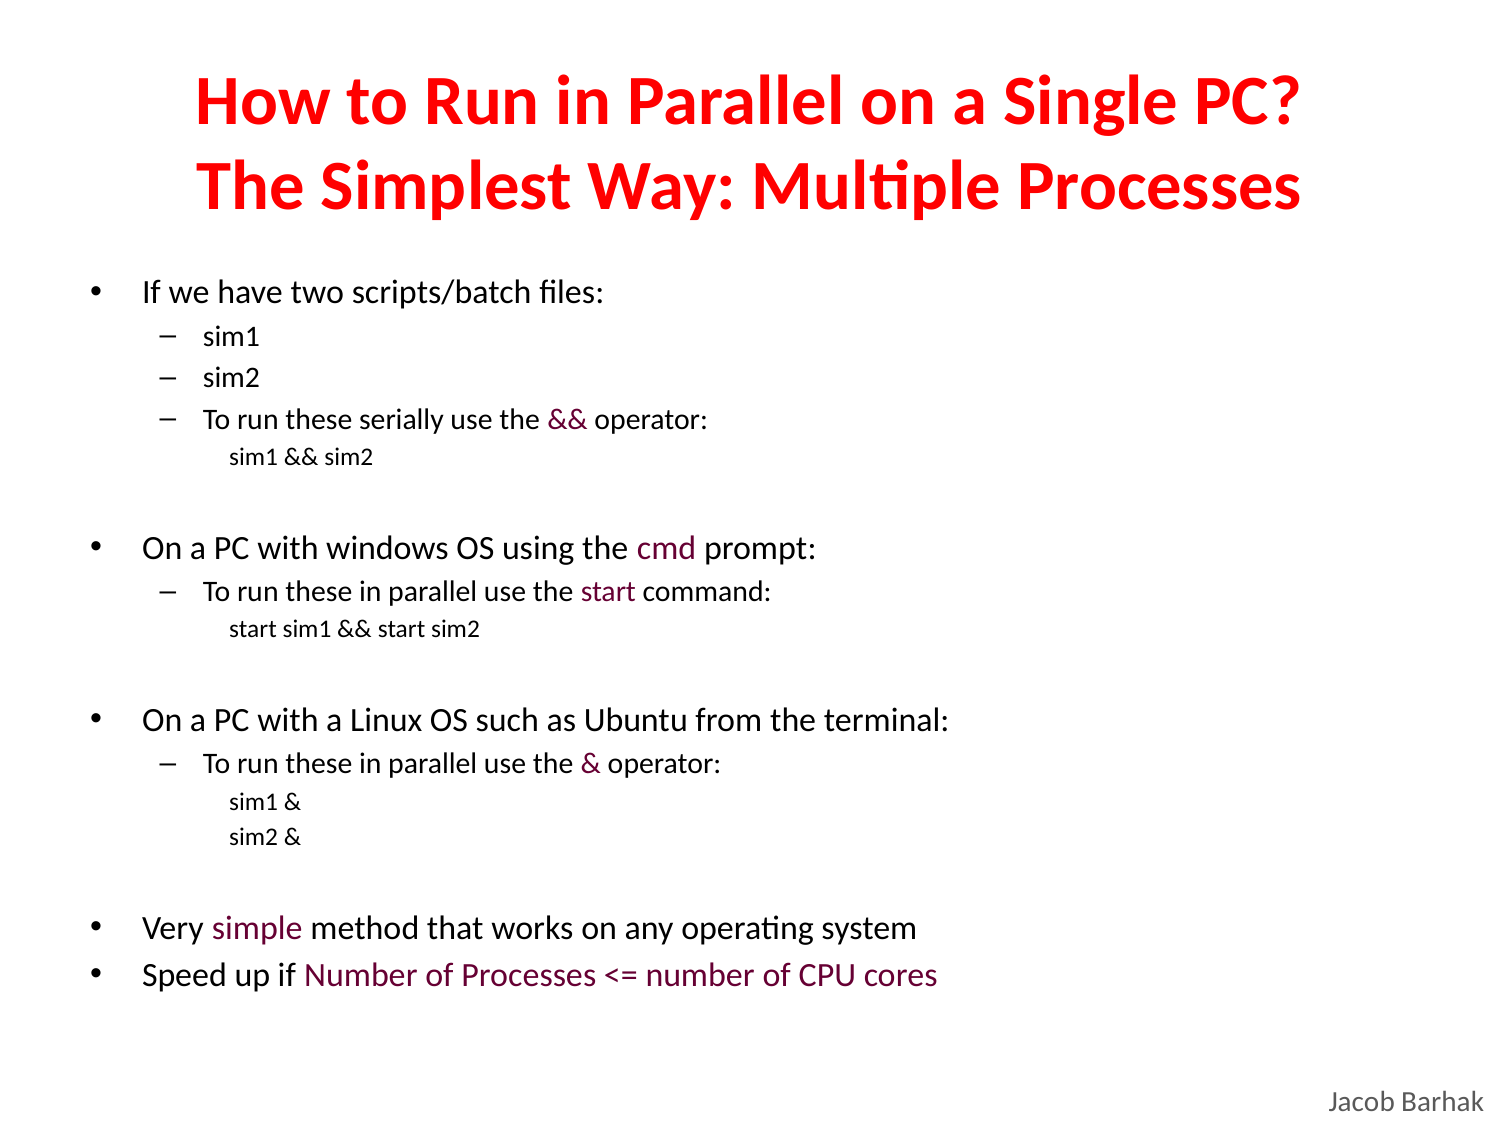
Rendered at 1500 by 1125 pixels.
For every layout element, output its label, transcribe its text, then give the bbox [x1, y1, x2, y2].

list If we have two scripts/batch files: sim1 sim2 To run these serially use the && operator: sim1 && sim2 On a PC with windows OS using the cmd prompt: To run these in parallel use the start command: start sim1 && start sim2 On a PC with a Linux OS such as Ubuntu from the terminal: To run these in parallel use the & operator: sim1 & sim2 & Very simple method that works on any operating system Speed up if Number of Processes <= number of CPU cores [75, 262, 1425, 1005]
title How to Run in Parallel on a Single PC? The Simplest Way: Multiple Processes [75, 45, 1425, 233]
